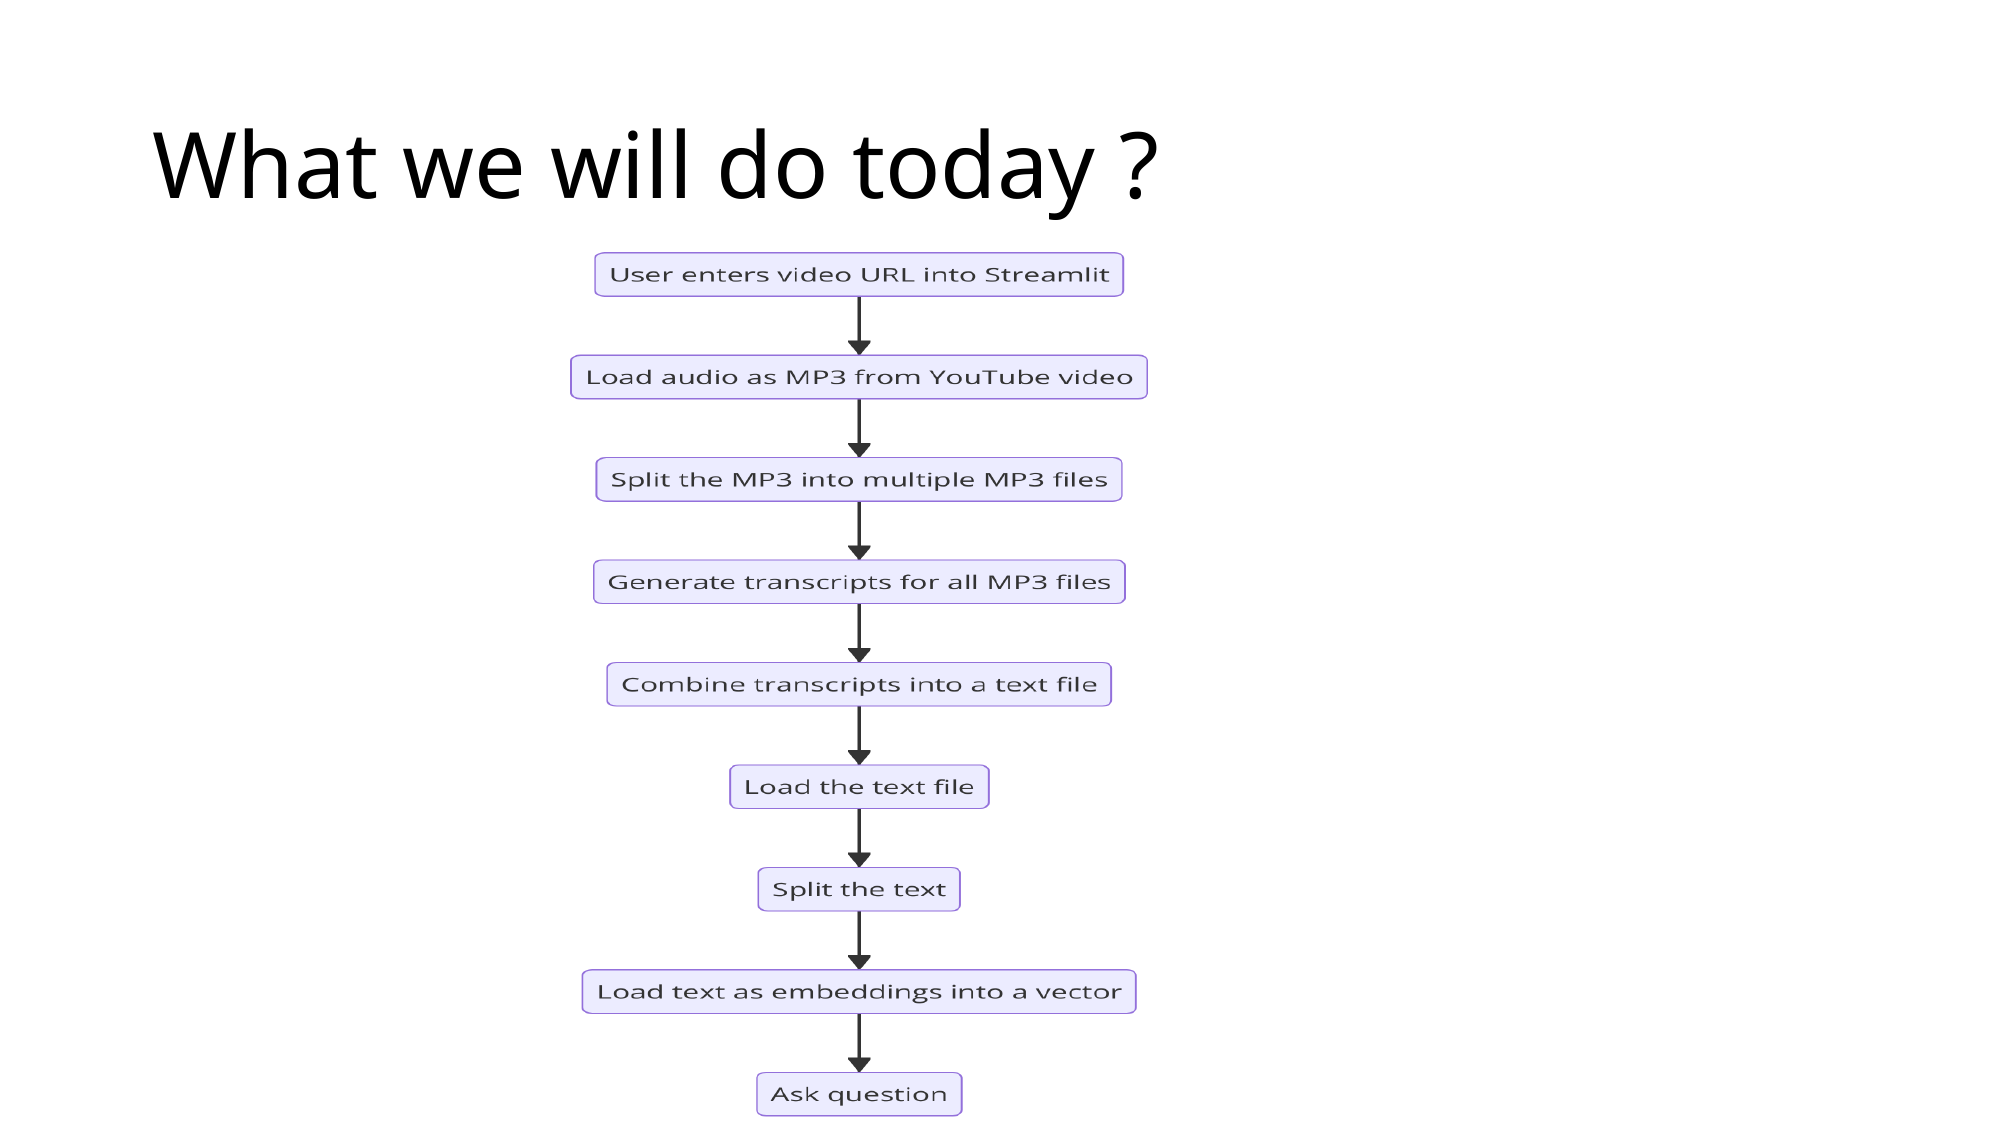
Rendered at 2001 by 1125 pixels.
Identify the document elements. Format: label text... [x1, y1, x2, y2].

title What we will do today ? [137, 59, 1863, 278]
picture [117, 243, 1599, 1125]
